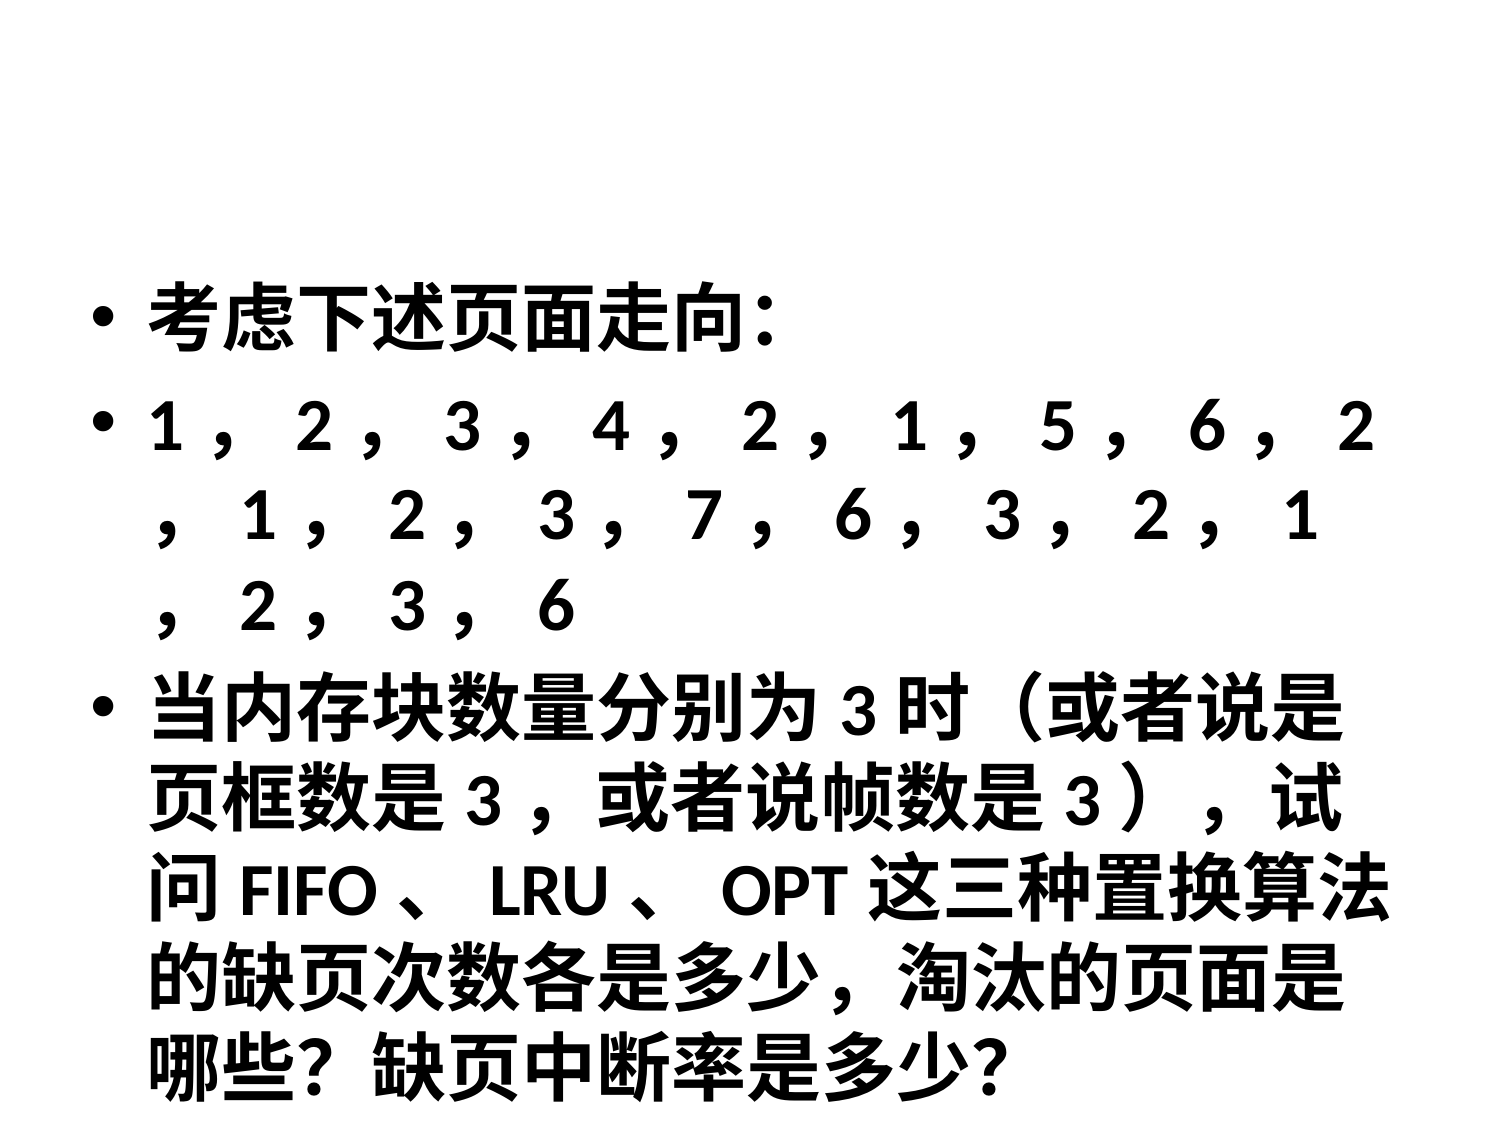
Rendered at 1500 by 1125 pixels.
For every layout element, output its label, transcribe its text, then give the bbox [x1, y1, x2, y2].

list 考虑下述页面走向： 1，2，3，4，2，1，5，6，2，1，2，3，7，6，3，2，1，2，3，6 当内存块数量分别为3时（或者说是页框数是3，或者说帧数是3），试问FIFO、LRU、OPT这三种置换算法的缺页次数各是多少，淘汰的页面是哪些？缺页中断率是多少？ [75, 262, 1425, 1005]
